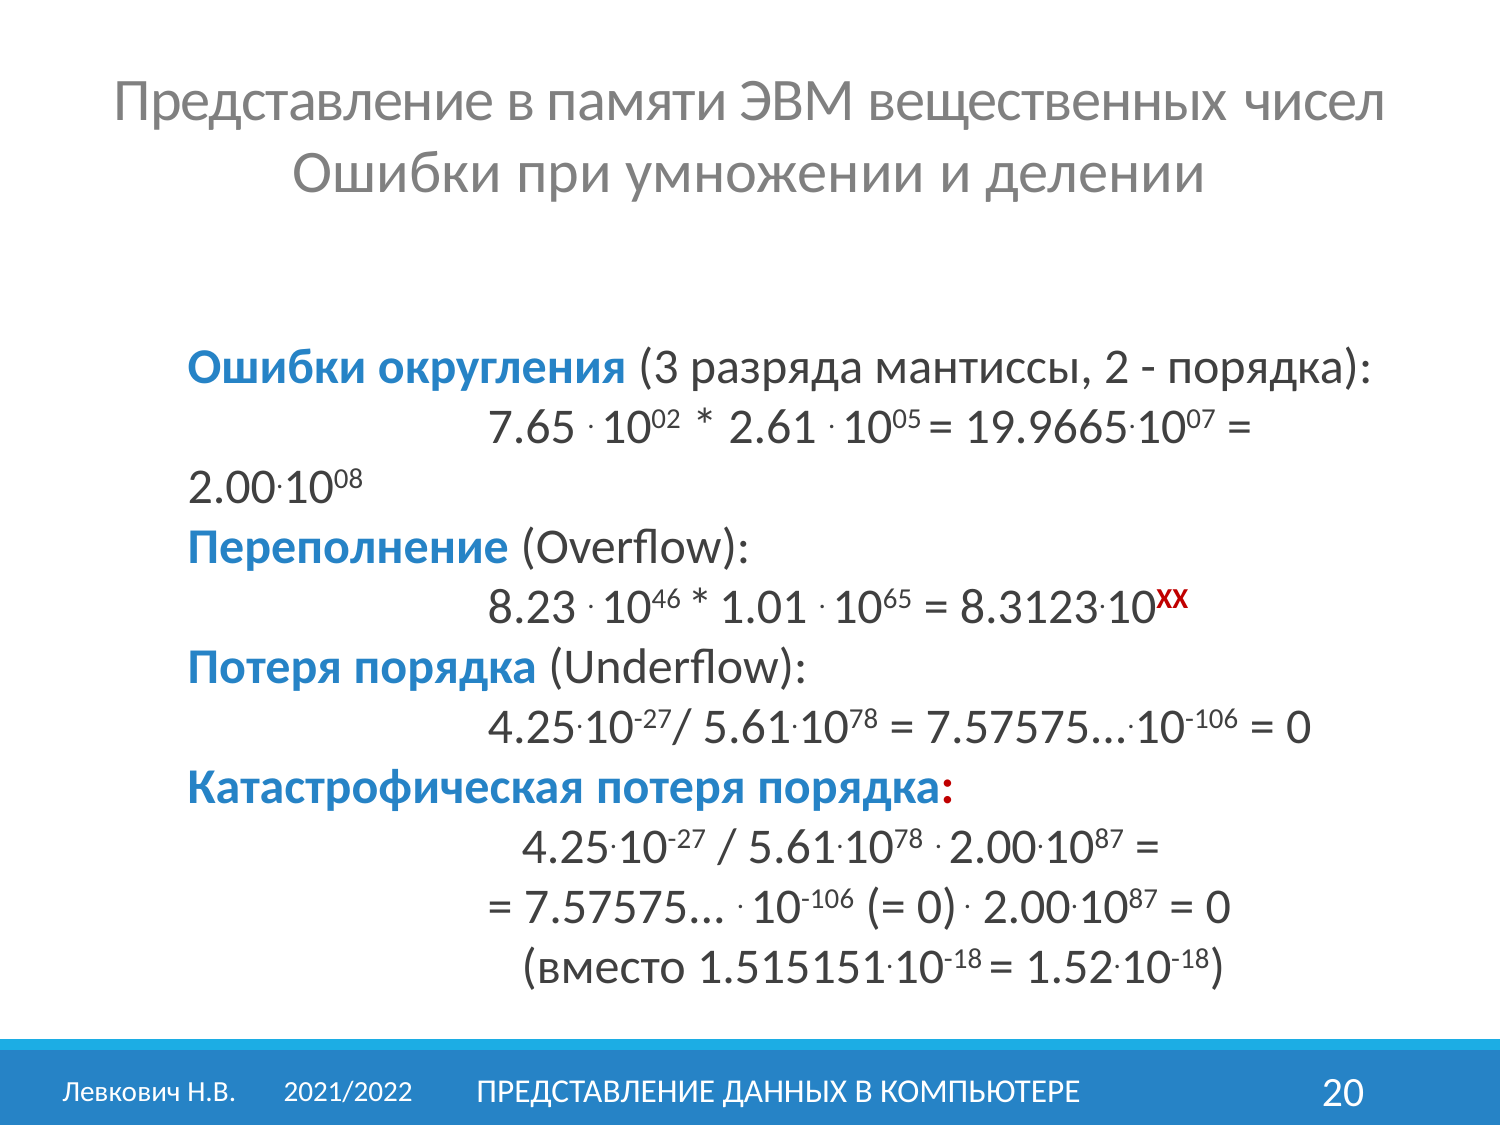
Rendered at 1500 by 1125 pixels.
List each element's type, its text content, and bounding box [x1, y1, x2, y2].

slide_number Левкович Н.В. 2021/2022 [47, 1059, 440, 1120]
list Ошибки округления (3 разряда мантиссы, 2 - порядка): 7.65 . 1002 * 2.61 . 1005 = 19.9665.1007 = 2.00.1008 Переполнение (Overflow): 8.23 . 1046 * 1.01 . 1065 = 8.3123.10XX Потеря порядка (Underflow): 4.25.10-27/ 5.61.1078 = 7.57575....10-106 = 0 Катастрофическая потеря порядка: 4.25.10-27 / 5.61.1078 . 2.00.1087 = = 7.57575... . 10-106 (= 0) . 2.00.1087 = 0 (вместо 1.515151.10-18 = 1.52.10-18) [112, 326, 1397, 1035]
slide_number 20 [1218, 1059, 1380, 1120]
text_box Представление в памяти ЭВМ вещественных чисел Ошибки при умножении и делении [41, 78, 1459, 198]
footer Представление данных в компьютере [453, 1059, 1105, 1120]
